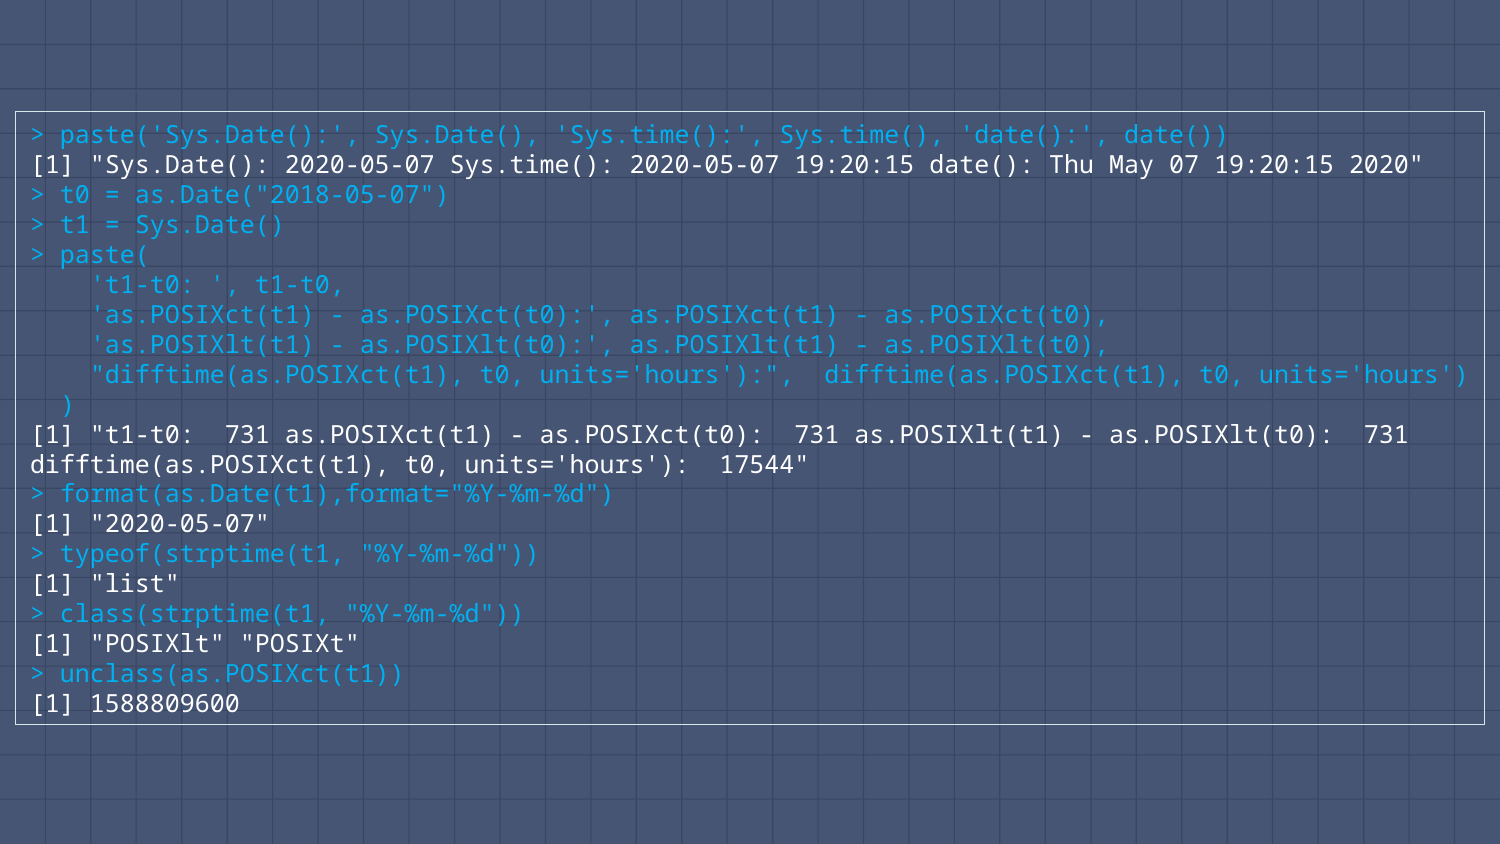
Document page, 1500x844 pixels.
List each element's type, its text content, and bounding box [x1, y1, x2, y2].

text_box > paste('Sys.Date():', Sys.Date(), 'Sys.time():', Sys.time(), 'date():', date()) [1] "Sys.Date(): 2020-05-07 Sys.time(): 2020-05-07 19:20:15 date(): Thu May 07 19:20:15 2020" > t0 = as.Date("2018-05-07") > t1 = Sys.Date() > paste( 't1-t0: ', t1-t0, 'as.POSIXct(t1) - as.POSIXct(t0):', as.POSIXct(t1) - as.POSIXct(t0), 'as.POSIXlt(t1) - as.POSIXlt(t0):', as.POSIXlt(t1) - as.POSIXlt(t0), "difftime(as.POSIXct(t1), t0, units='hours'):", difftime(as.POSIXct(t1), t0, units='hours') ) [1] "t1-t0: 731 as.POSIXct(t1) - as.POSIXct(t0): 731 as.POSIXlt(t1) - as.POSIXlt(t0): 731 difftime(as.POSIXct(t1), t0, units='hours'): 17544" > format(as.Date(t1),format="%Y-%m-%d") [1] "2020-05-07" > typeof(strptime(t1, "%Y-%m-%d")) [1] "list" > class(strptime(t1, "%Y-%m-%d")) [1] "POSIXlt" "POSIXt" > unclass(as.POSIXct(t1)) [1] 1588809600 [15, 111, 1485, 725]
